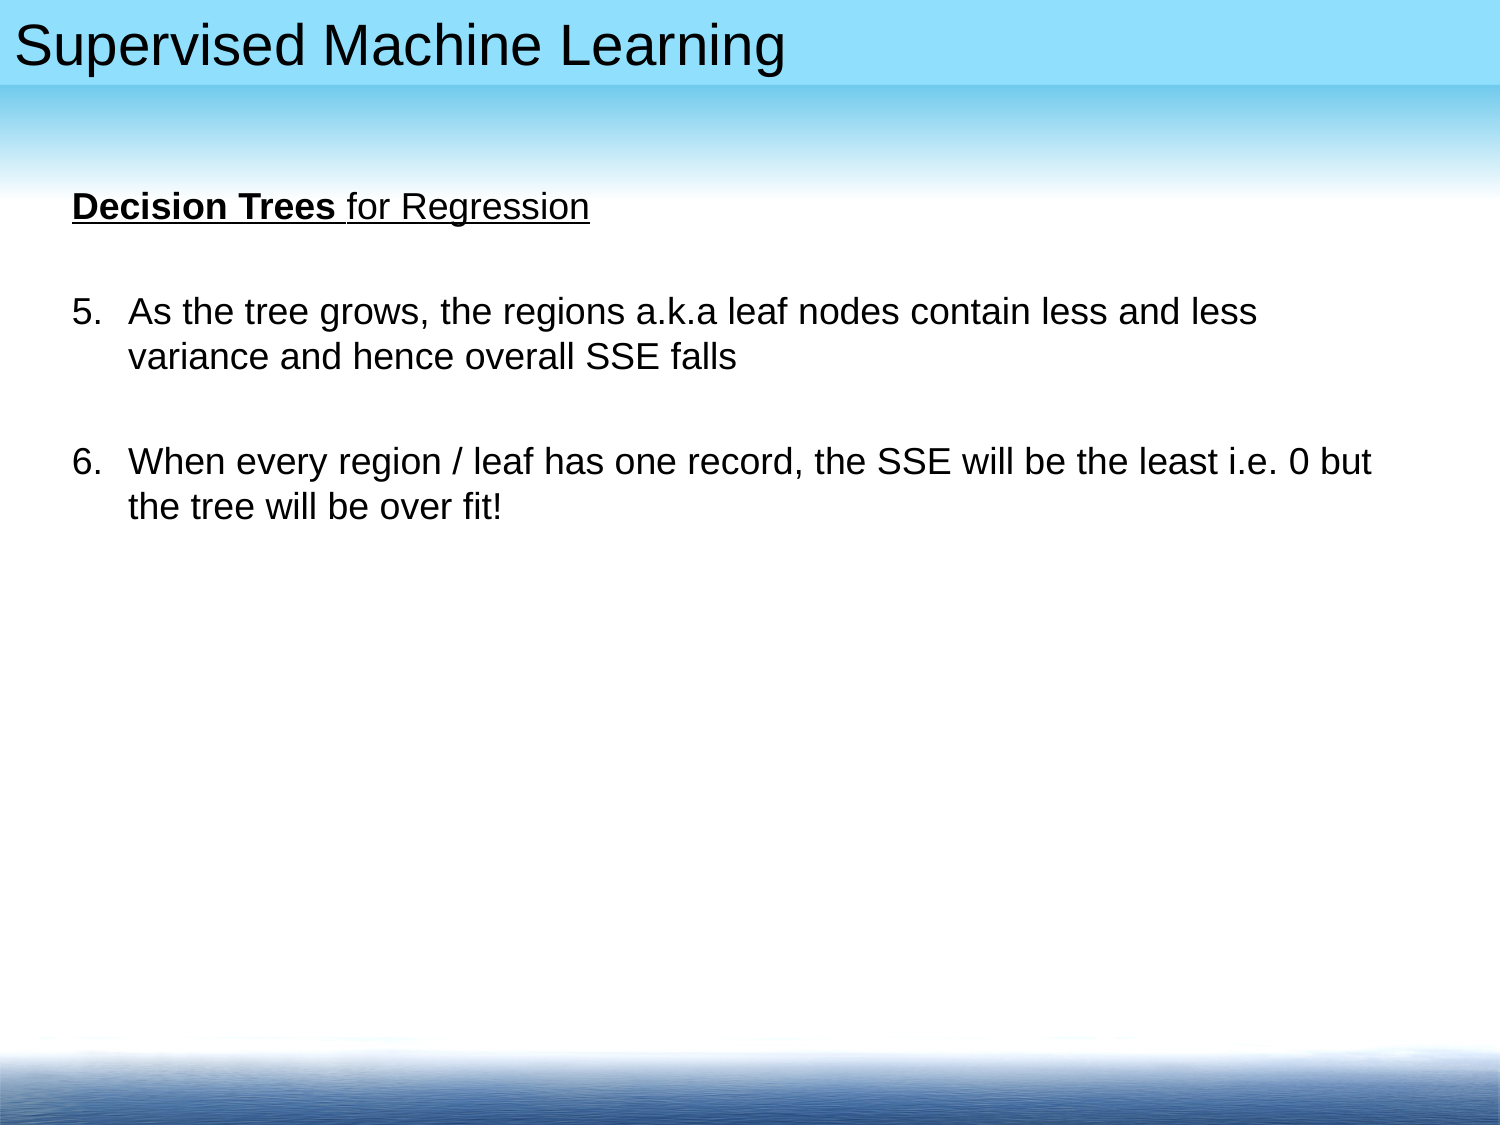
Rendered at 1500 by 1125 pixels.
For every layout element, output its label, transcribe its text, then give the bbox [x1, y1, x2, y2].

list Decision Trees for Regression As the tree grows, the regions a.k.a leaf nodes contain less and less variance and hence overall SSE falls When every region / leaf has one record, the SSE will be the least i.e. 0 but the tree will be over fit! [57, 174, 1408, 828]
picture [0, 1037, 1500, 1125]
